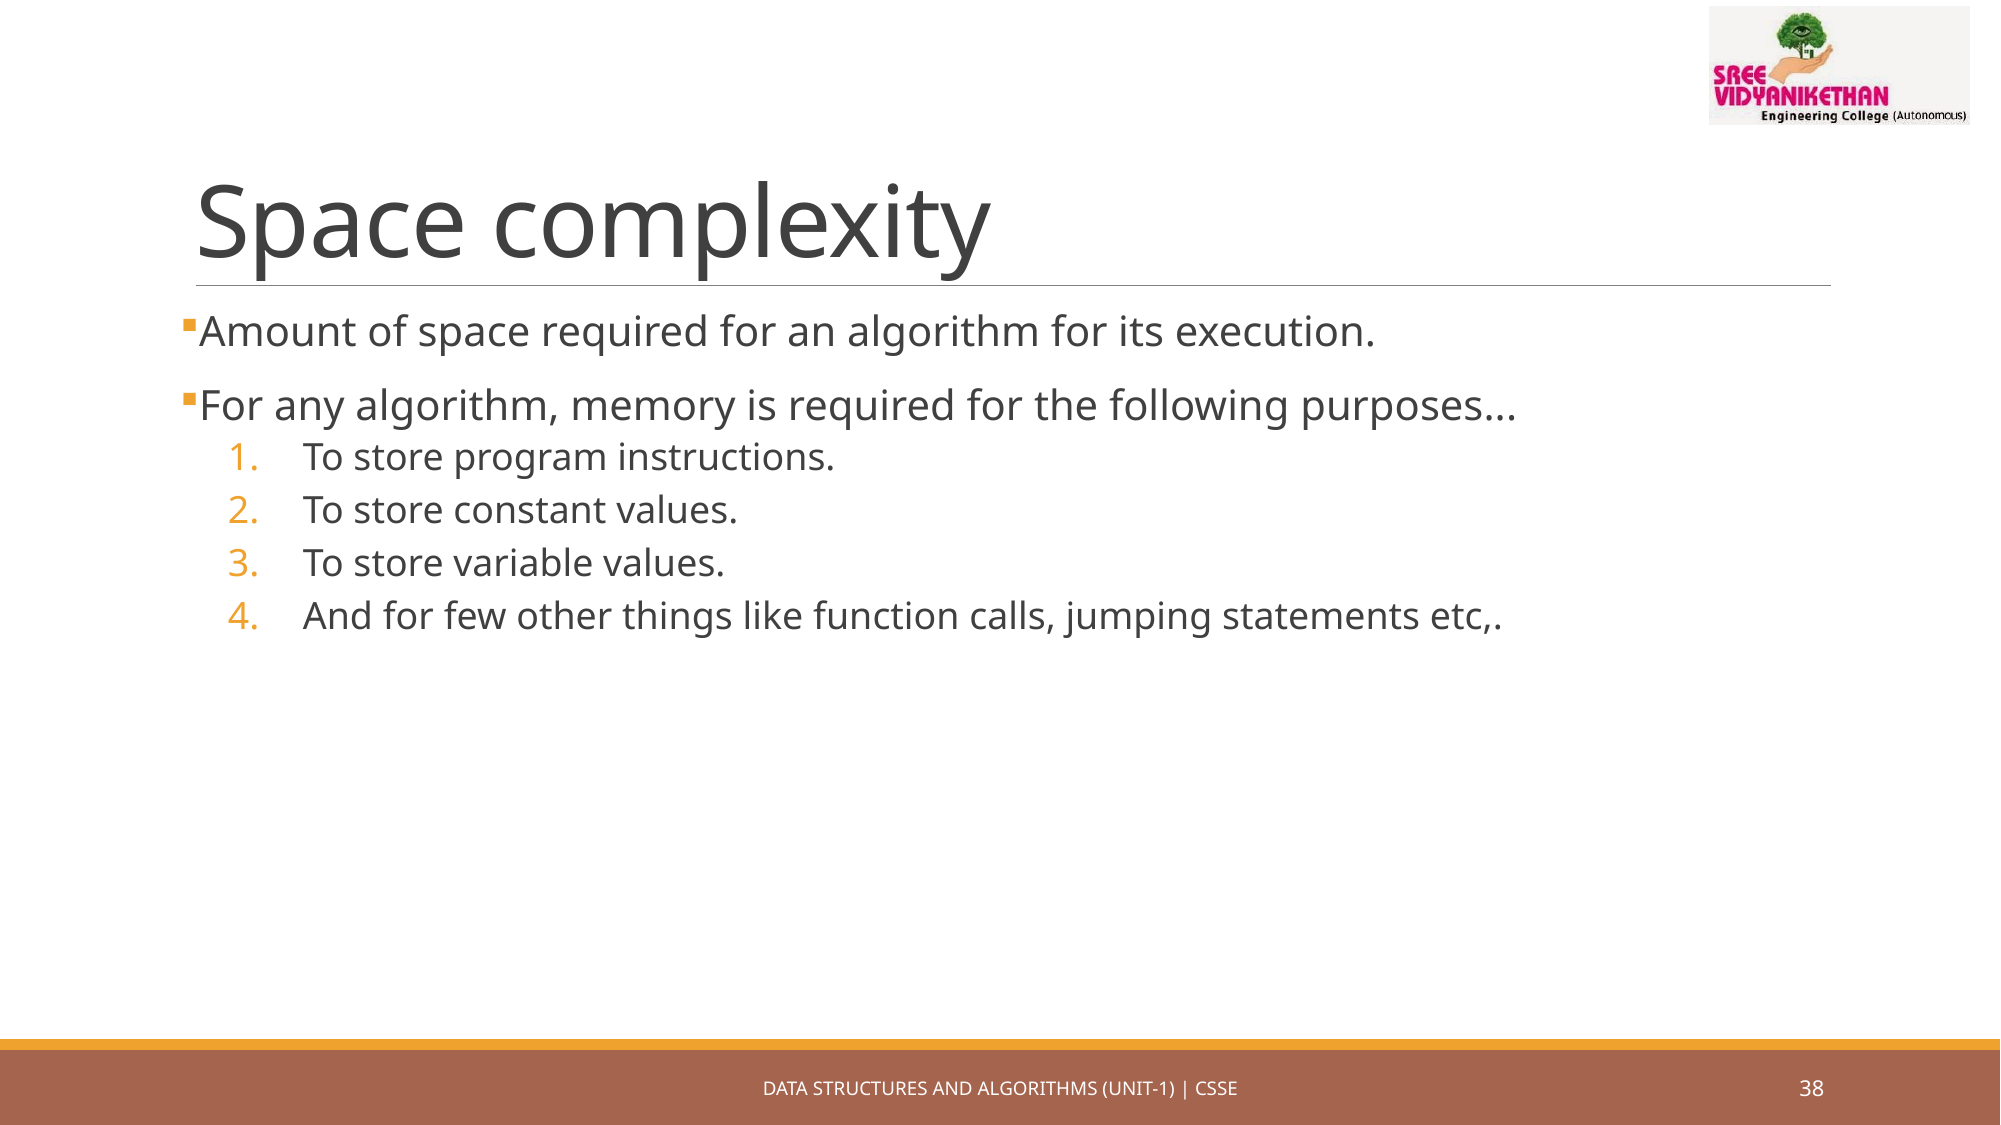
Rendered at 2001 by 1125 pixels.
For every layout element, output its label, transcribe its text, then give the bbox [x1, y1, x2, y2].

slide_number 38 [1624, 1059, 1840, 1120]
title Space complexity [180, 47, 1830, 285]
picture [1709, 6, 1970, 125]
list Amount of space required for an algorithm for its execution. For any algorithm, memory is required for the following purposes... To store program instructions. To store constant values. To store variable values. And for few other things like function calls, jumping statements etc,. [180, 302, 1830, 963]
footer DATA STRUCTURES AND ALGORITHMS (UNIT-1) | CSSE [604, 1059, 1396, 1120]
